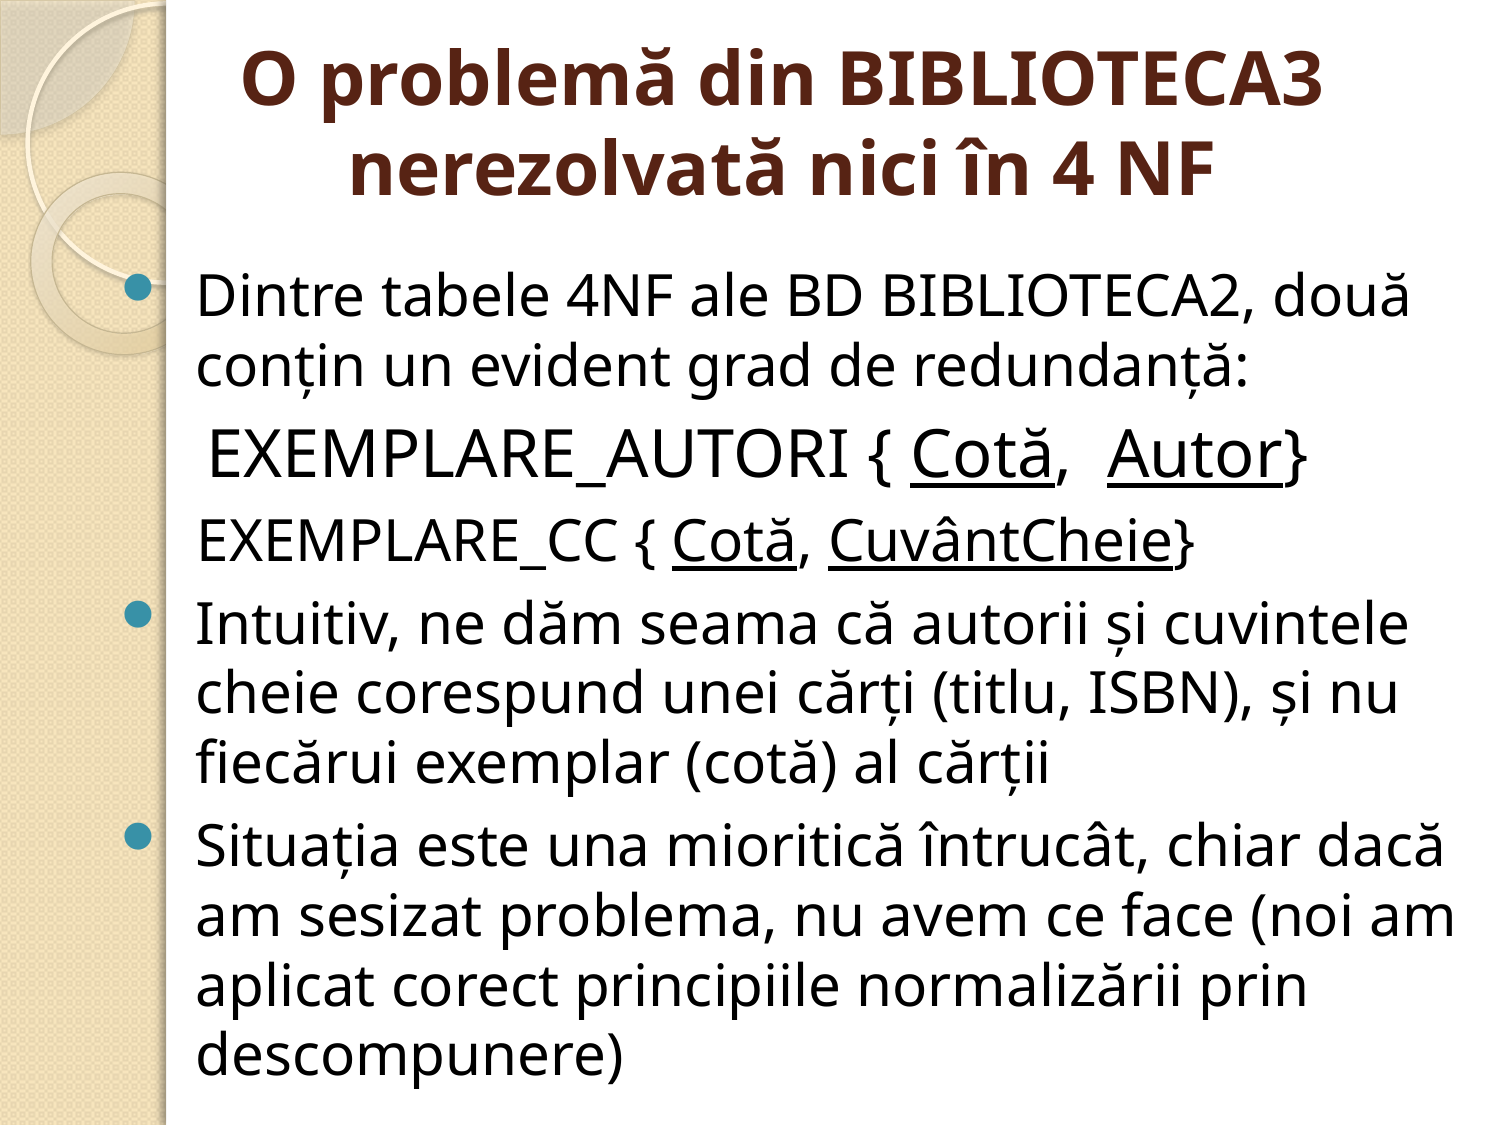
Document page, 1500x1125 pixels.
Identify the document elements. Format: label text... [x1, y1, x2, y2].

list Dintre tabele 4NF ale BD BIBLIOTECA2, două conţin un evident grad de redundanţă: EXEMPLARE_AUTORI { Cotă, Autor} EXEMPLARE_CC { Cotă, CuvântCheie} Intuitiv, ne dăm seama că autorii şi cuvintele cheie corespund unei cărţi (titlu, ISBN), şi nu fiecărui exemplar (cotă) al cărţii Situaţia este una mioritică întrucât, chiar dacă am sesizat problema, nu avem ce face (noi am aplicat corect principiile normalizării prin descompunere) [92, 251, 1500, 1125]
title O problemă din BIBLIOTECA3 nerezolvată nici în 4 NF [64, 31, 1500, 210]
